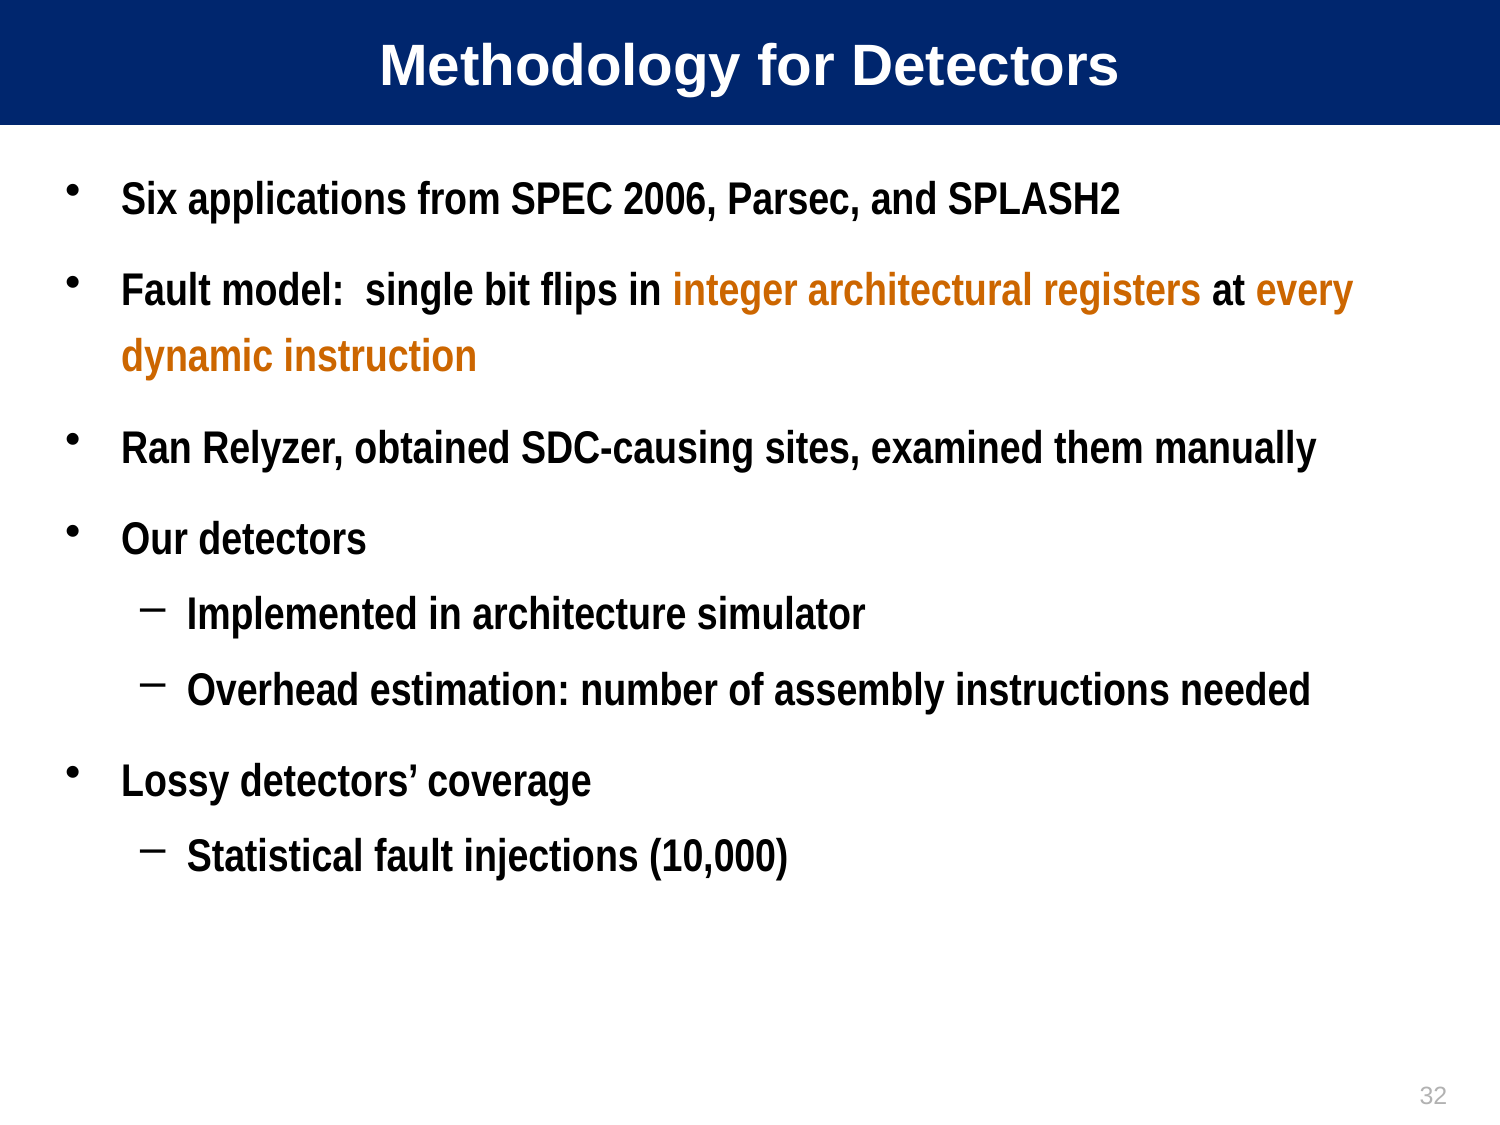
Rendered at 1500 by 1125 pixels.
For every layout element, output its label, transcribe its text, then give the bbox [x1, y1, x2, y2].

list Six applications from SPEC 2006, Parsec, and SPLASH2 Fault model: single bit flips in integer architectural registers at every dynamic instruction Ran Relyzer, obtained SDC-causing sites, examined them manually Our detectors Implemented in architecture simulator Overhead estimation: number of assembly instructions needed Lossy detectors’ coverage Statistical fault injections (10,000) [49, 149, 1438, 1026]
slide_number 32 [1112, 1065, 1463, 1125]
title Methodology for Detectors [0, 0, 1500, 126]
